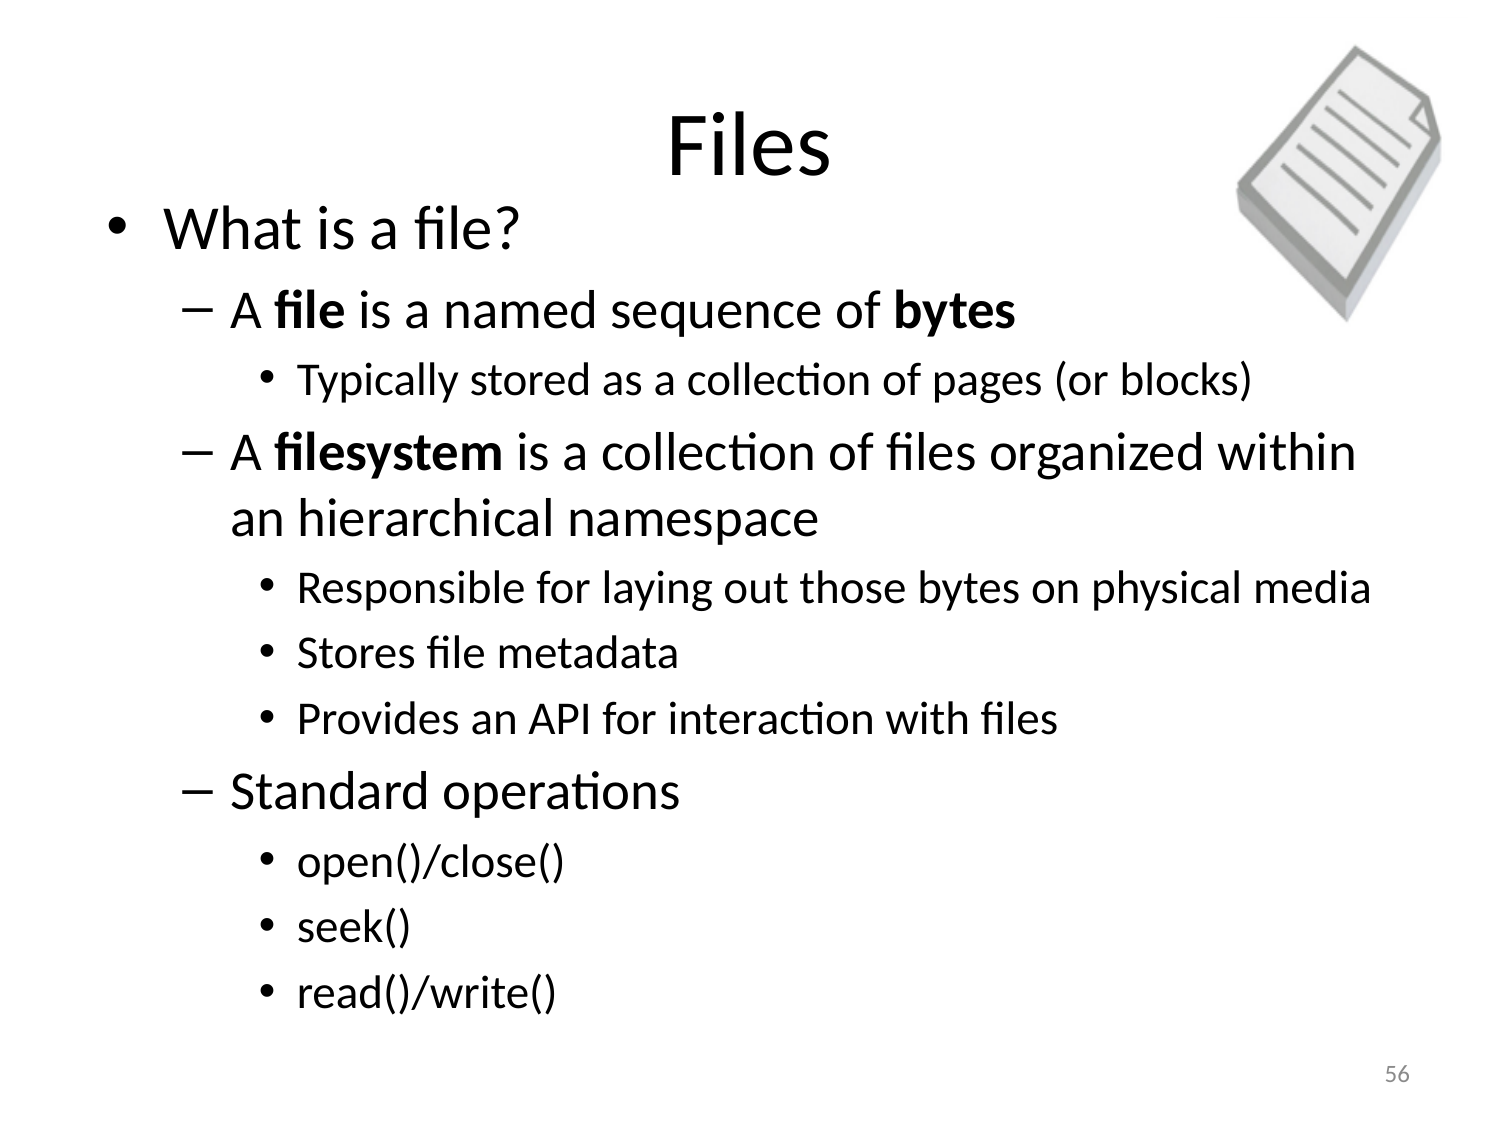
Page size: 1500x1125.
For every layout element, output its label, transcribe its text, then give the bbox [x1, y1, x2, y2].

slide_number 56 [1074, 1042, 1425, 1103]
picture [1216, 16, 1468, 351]
list What is a file? A file is a named sequence of bytes Typically stored as a collection of pages (or blocks) A filesystem is a collection of files organized within an hierarchical namespace Responsible for laying out those bytes on physical media Stores file metadata Provides an API for interaction with files Standard operations open()/close() seek() read()/write() [91, 179, 1409, 1074]
title Files [75, 45, 1211, 233]
